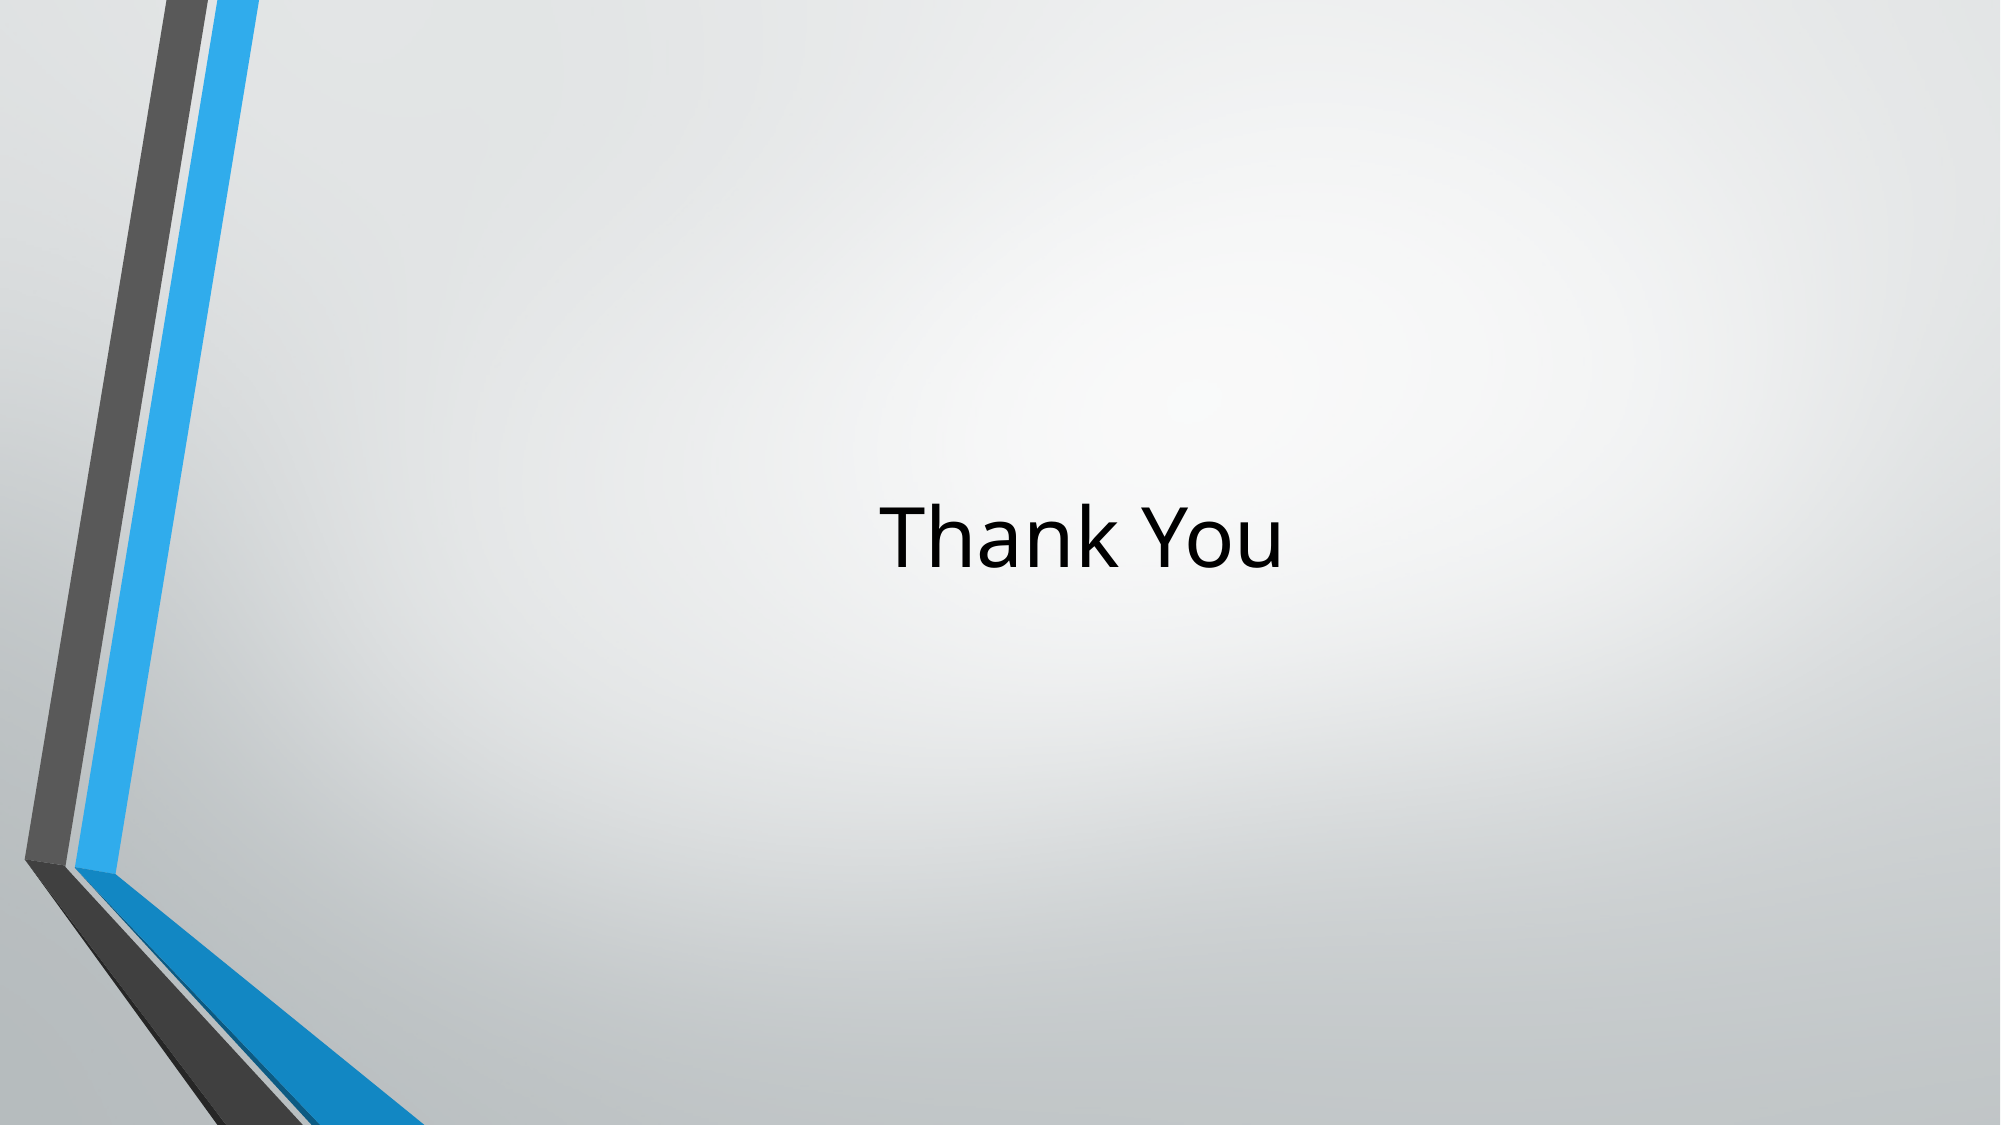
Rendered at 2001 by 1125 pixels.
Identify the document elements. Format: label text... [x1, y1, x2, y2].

title Thank You [260, 390, 1905, 679]
